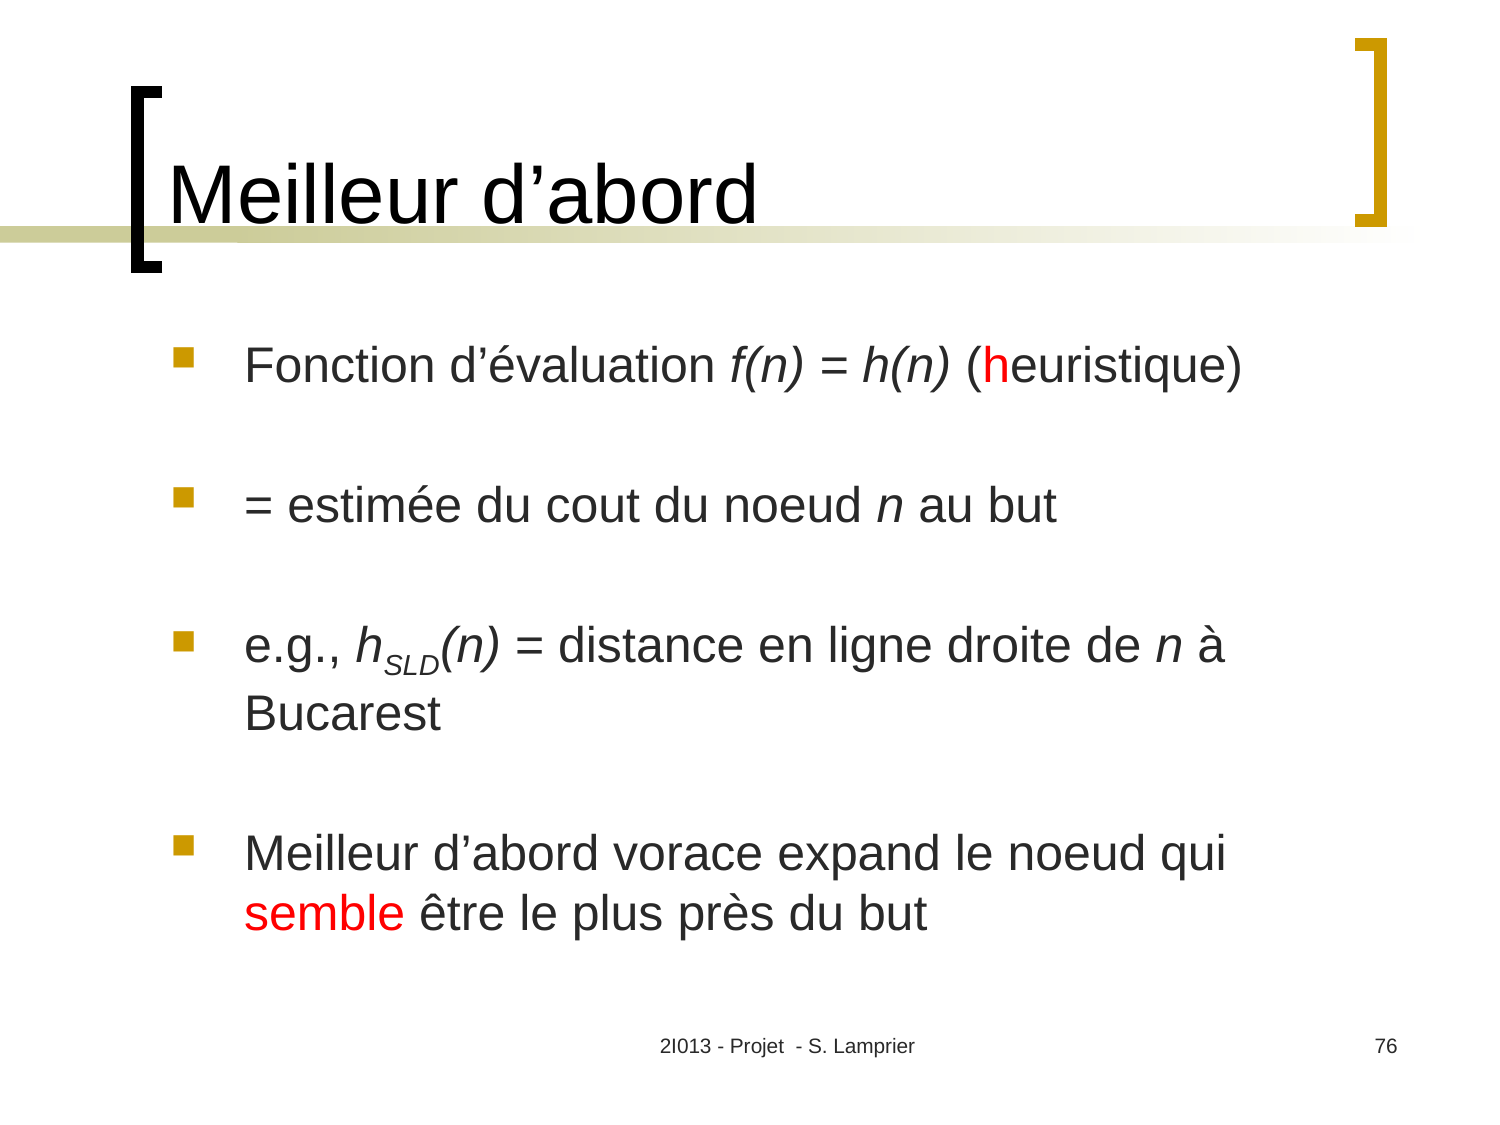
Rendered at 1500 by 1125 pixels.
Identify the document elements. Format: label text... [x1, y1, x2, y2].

list Fonction d’évaluation f(n) = h(n) (heuristique) = estimée du cout du noeud n au but e.g., hSLD(n) = distance en ligne droite de n à Bucarest Meilleur d’abord vorace expand le noeud qui semble être le plus près du but [155, 324, 1413, 1001]
slide_number 76 [1099, 1024, 1413, 1101]
footer 2I013 - Projet - S. Lamprier [549, 1024, 1026, 1101]
title Meilleur d’abord [152, 15, 1328, 248]
